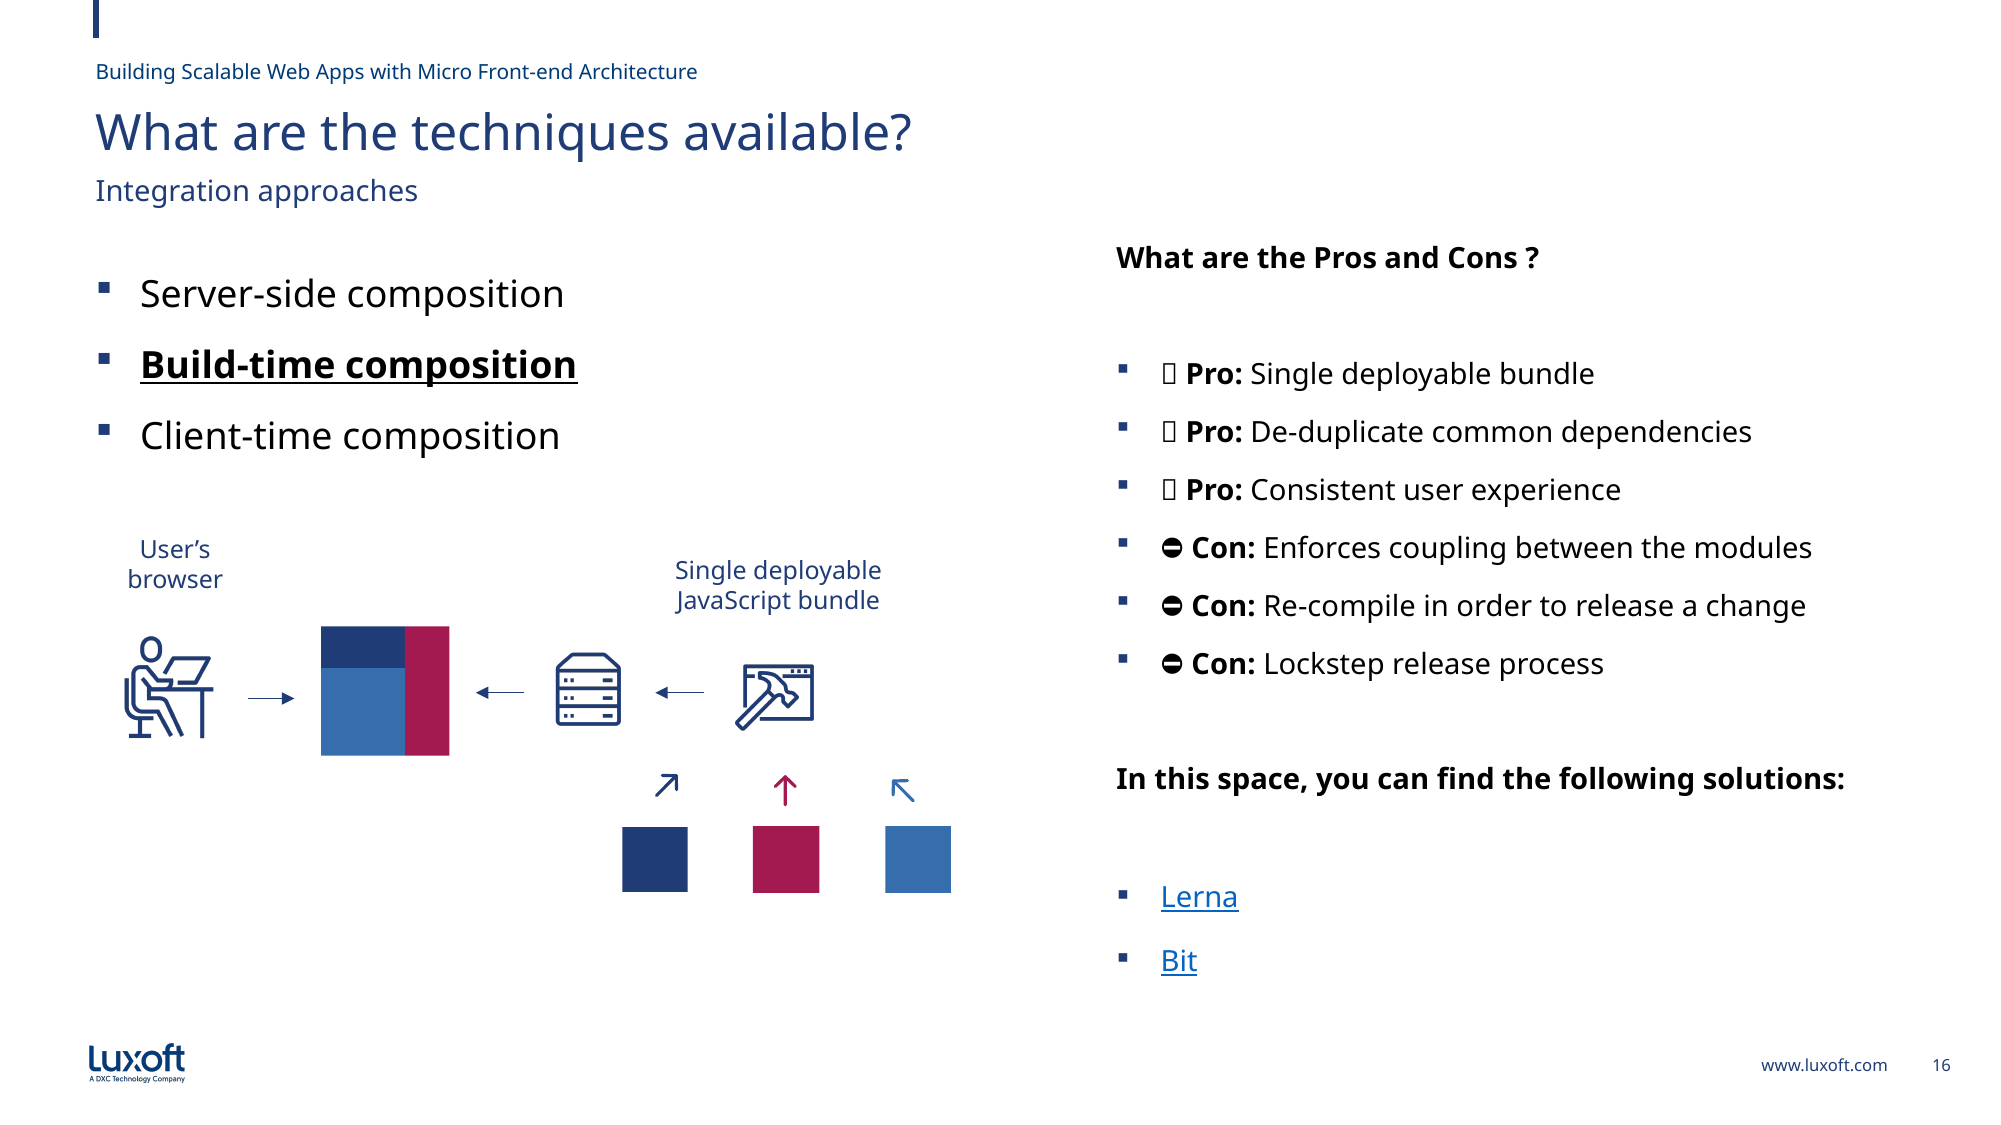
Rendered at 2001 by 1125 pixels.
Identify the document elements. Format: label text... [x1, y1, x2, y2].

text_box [622, 775, 951, 893]
list Integration approaches [80, 164, 1904, 222]
text_box What are the Pros and Cons ? ✅ Pro: Single deployable bundle ✅ Pro: De-duplicate common dependencies ✅ Pro: Consistent user experience ⛔️ Con: Enforces coupling between the modules ⛔️ Con: Re-compile in order to release a change ⛔️ Con: Lockstep release process In this space, you can find the following solutions: Lerna Bit [1101, 221, 1904, 1036]
subtitle Building Scalable Web Apps with Micro Front-end Architecture [80, 51, 1904, 99]
picture [46, 603, 277, 768]
text_box Single deployable JavaScript bundle [635, 547, 922, 623]
title What are the techniques available? [80, 100, 1904, 164]
list Server-side composition Build-time composition Client-time composition [80, 249, 960, 980]
text_box User’s browser [31, 526, 319, 601]
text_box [321, 626, 450, 756]
picture [80, 1034, 194, 1092]
picture [484, 625, 673, 760]
picture [679, 633, 857, 761]
